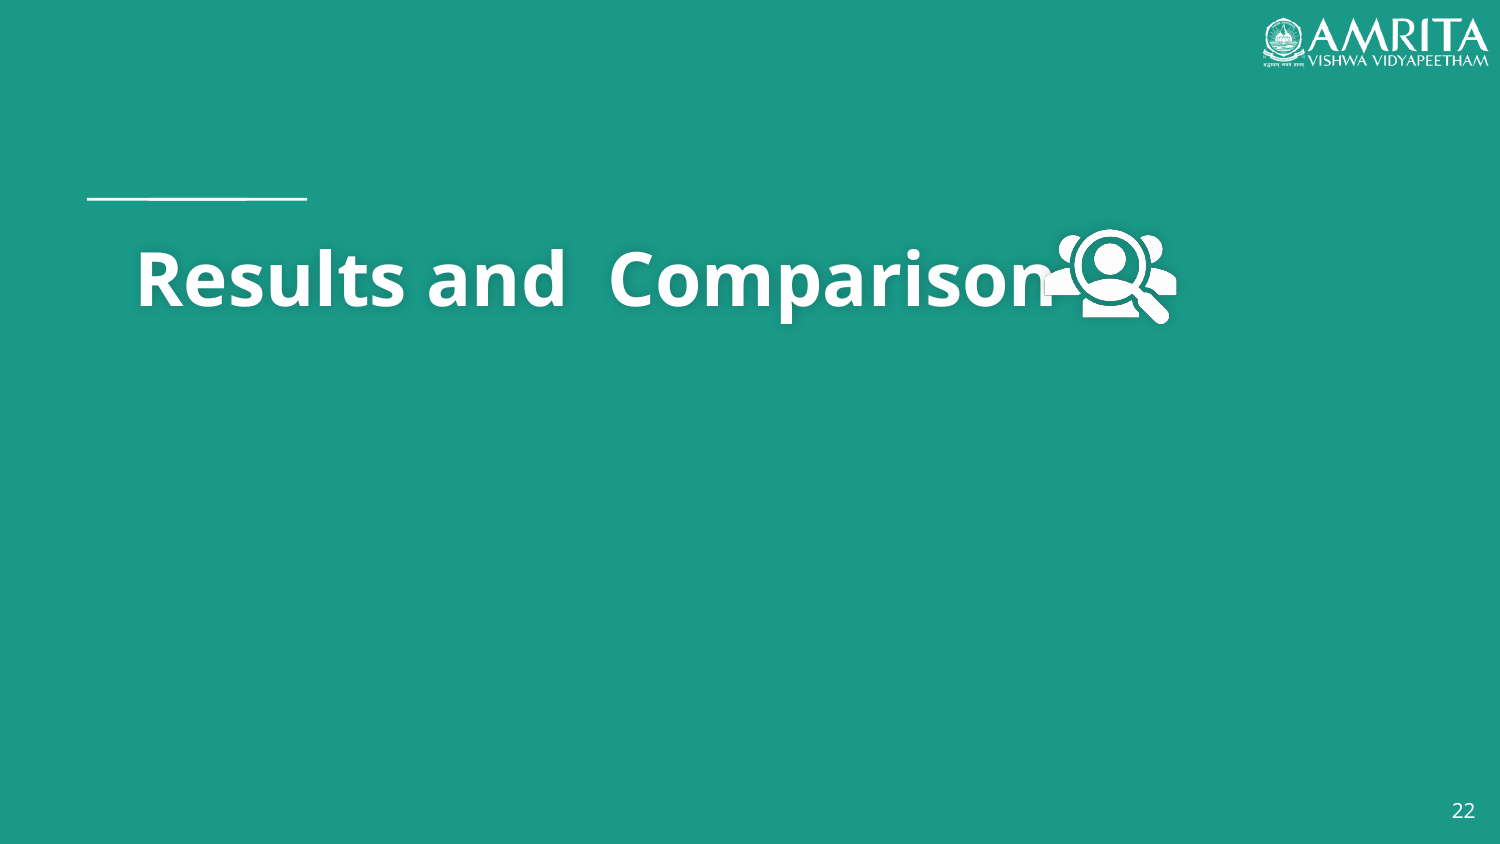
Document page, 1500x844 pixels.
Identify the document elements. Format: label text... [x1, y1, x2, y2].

picture [1035, 200, 1187, 352]
picture [1260, 0, 1491, 87]
slide_number 22 [1400, 779, 1491, 844]
title Results and Comparison [119, 216, 1381, 381]
